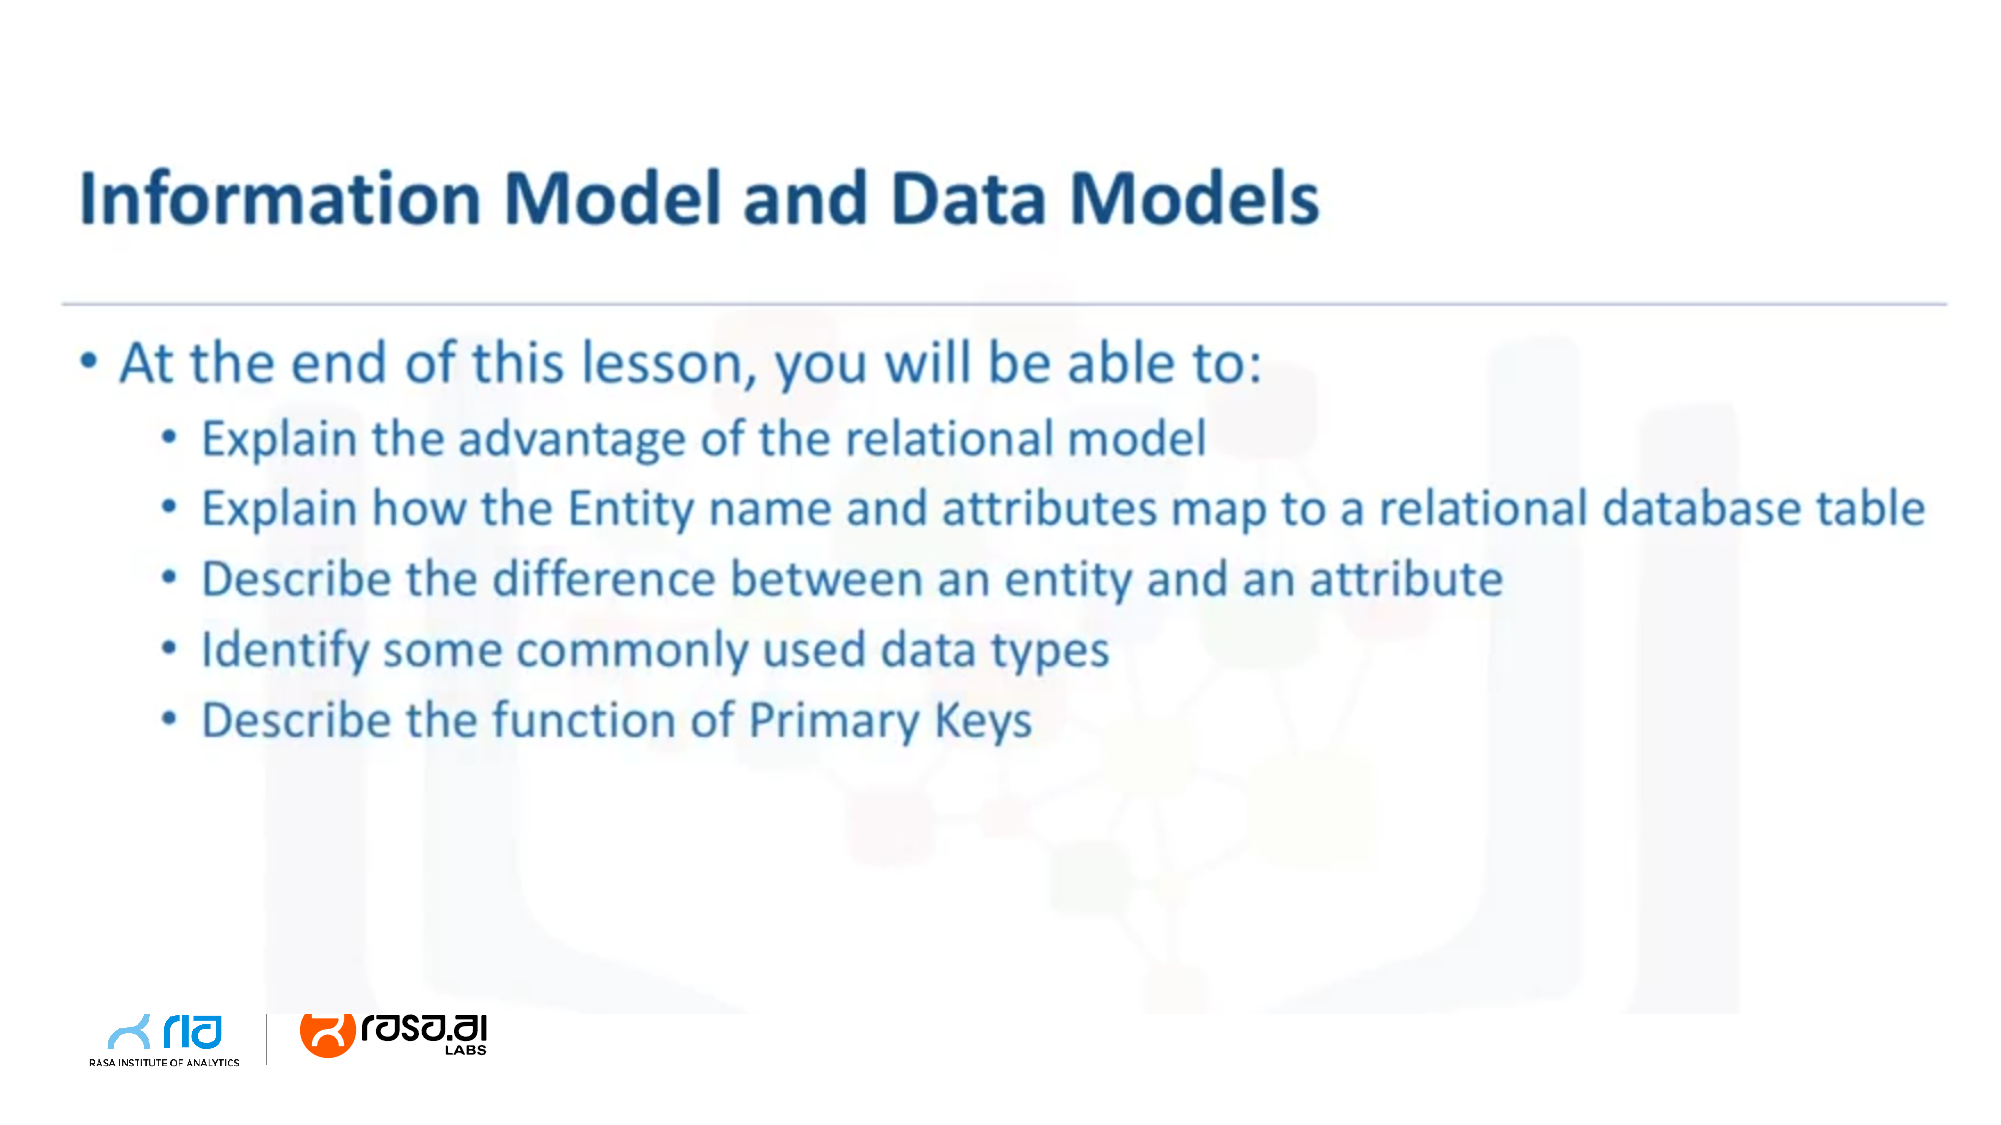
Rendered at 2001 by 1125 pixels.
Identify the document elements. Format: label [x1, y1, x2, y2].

picture [0, 111, 2000, 1078]
